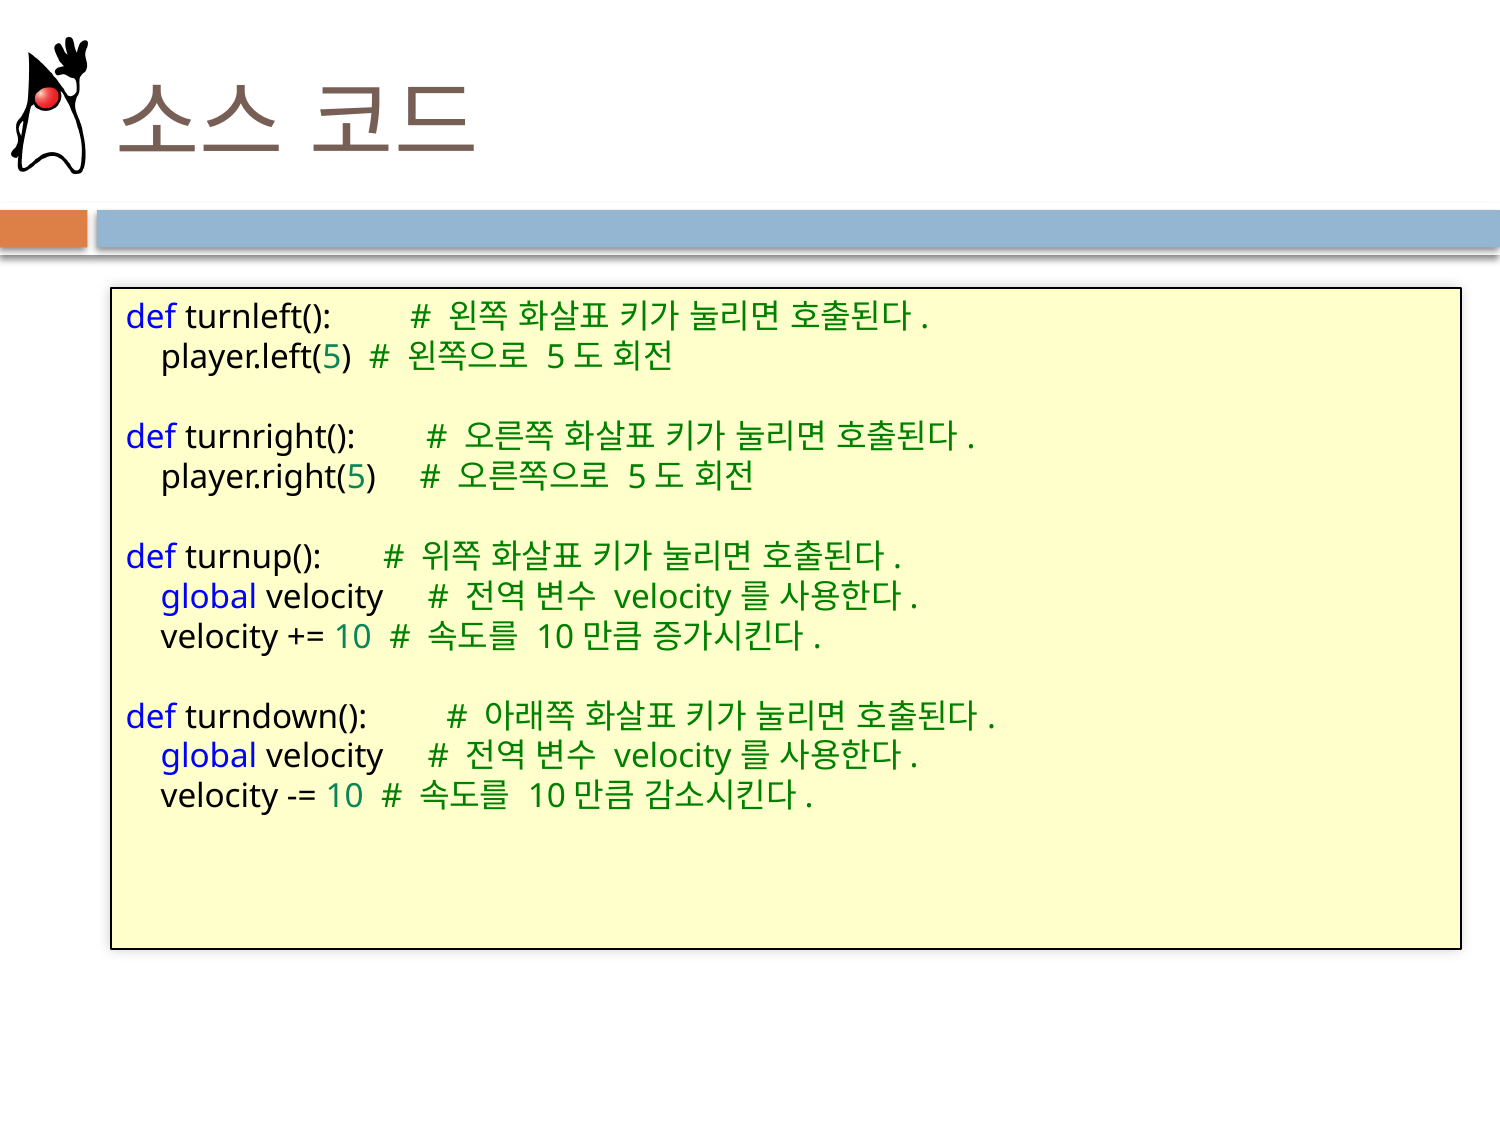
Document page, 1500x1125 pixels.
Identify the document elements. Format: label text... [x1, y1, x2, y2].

text_box def turnleft(): # 왼쪽 화살표 키가 눌리면 호출된다. player.left(5) # 왼쪽으로 5도 회전 def turnright(): # 오른쪽 화살표 키가 눌리면 호출된다. player.right(5) # 오른쪽으로 5도 회전 def turnup(): # 위쪽 화살표 키가 눌리면 호출된다. global velocity # 전역 변수 velocity를 사용한다. velocity += 10 # 속도를 10만큼 증가시킨다. def turndown(): # 아래쪽 화살표 키가 눌리면 호출된다. global velocity # 전역 변수 velocity를 사용한다. velocity -= 10 # 속도를 10만큼 감소시킨다. [110, 288, 1461, 949]
picture [11, 37, 88, 174]
title 소스 코드 [100, 37, 1438, 200]
